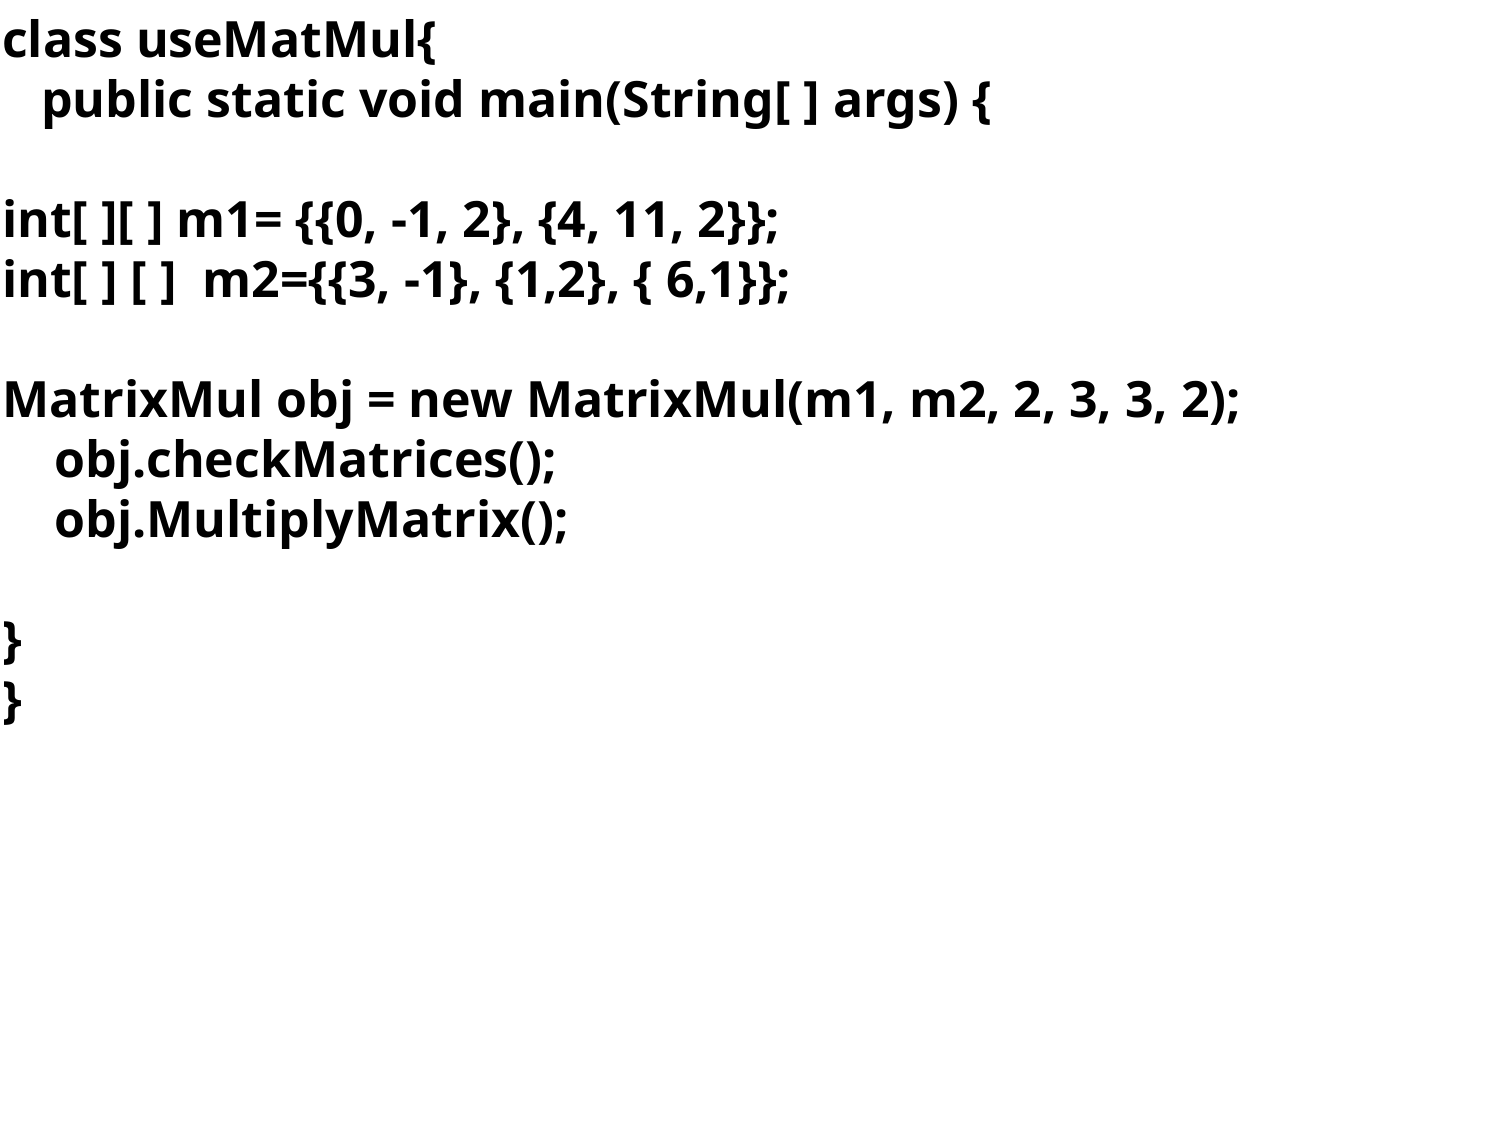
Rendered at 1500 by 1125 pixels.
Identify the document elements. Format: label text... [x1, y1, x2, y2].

text_box class useMatMul{ public static void main(String[ ] args) { int[ ][ ] m1= {{0, -1, 2}, {4, 11, 2}}; int[ ] [ ] m2={{3, -1}, {1,2}, { 6,1}}; MatrixMul obj = new MatrixMul(m1, m2, 2, 3, 3, 2); obj.checkMatrices(); obj.MultiplyMatrix(); } } [0, 0, 1463, 735]
